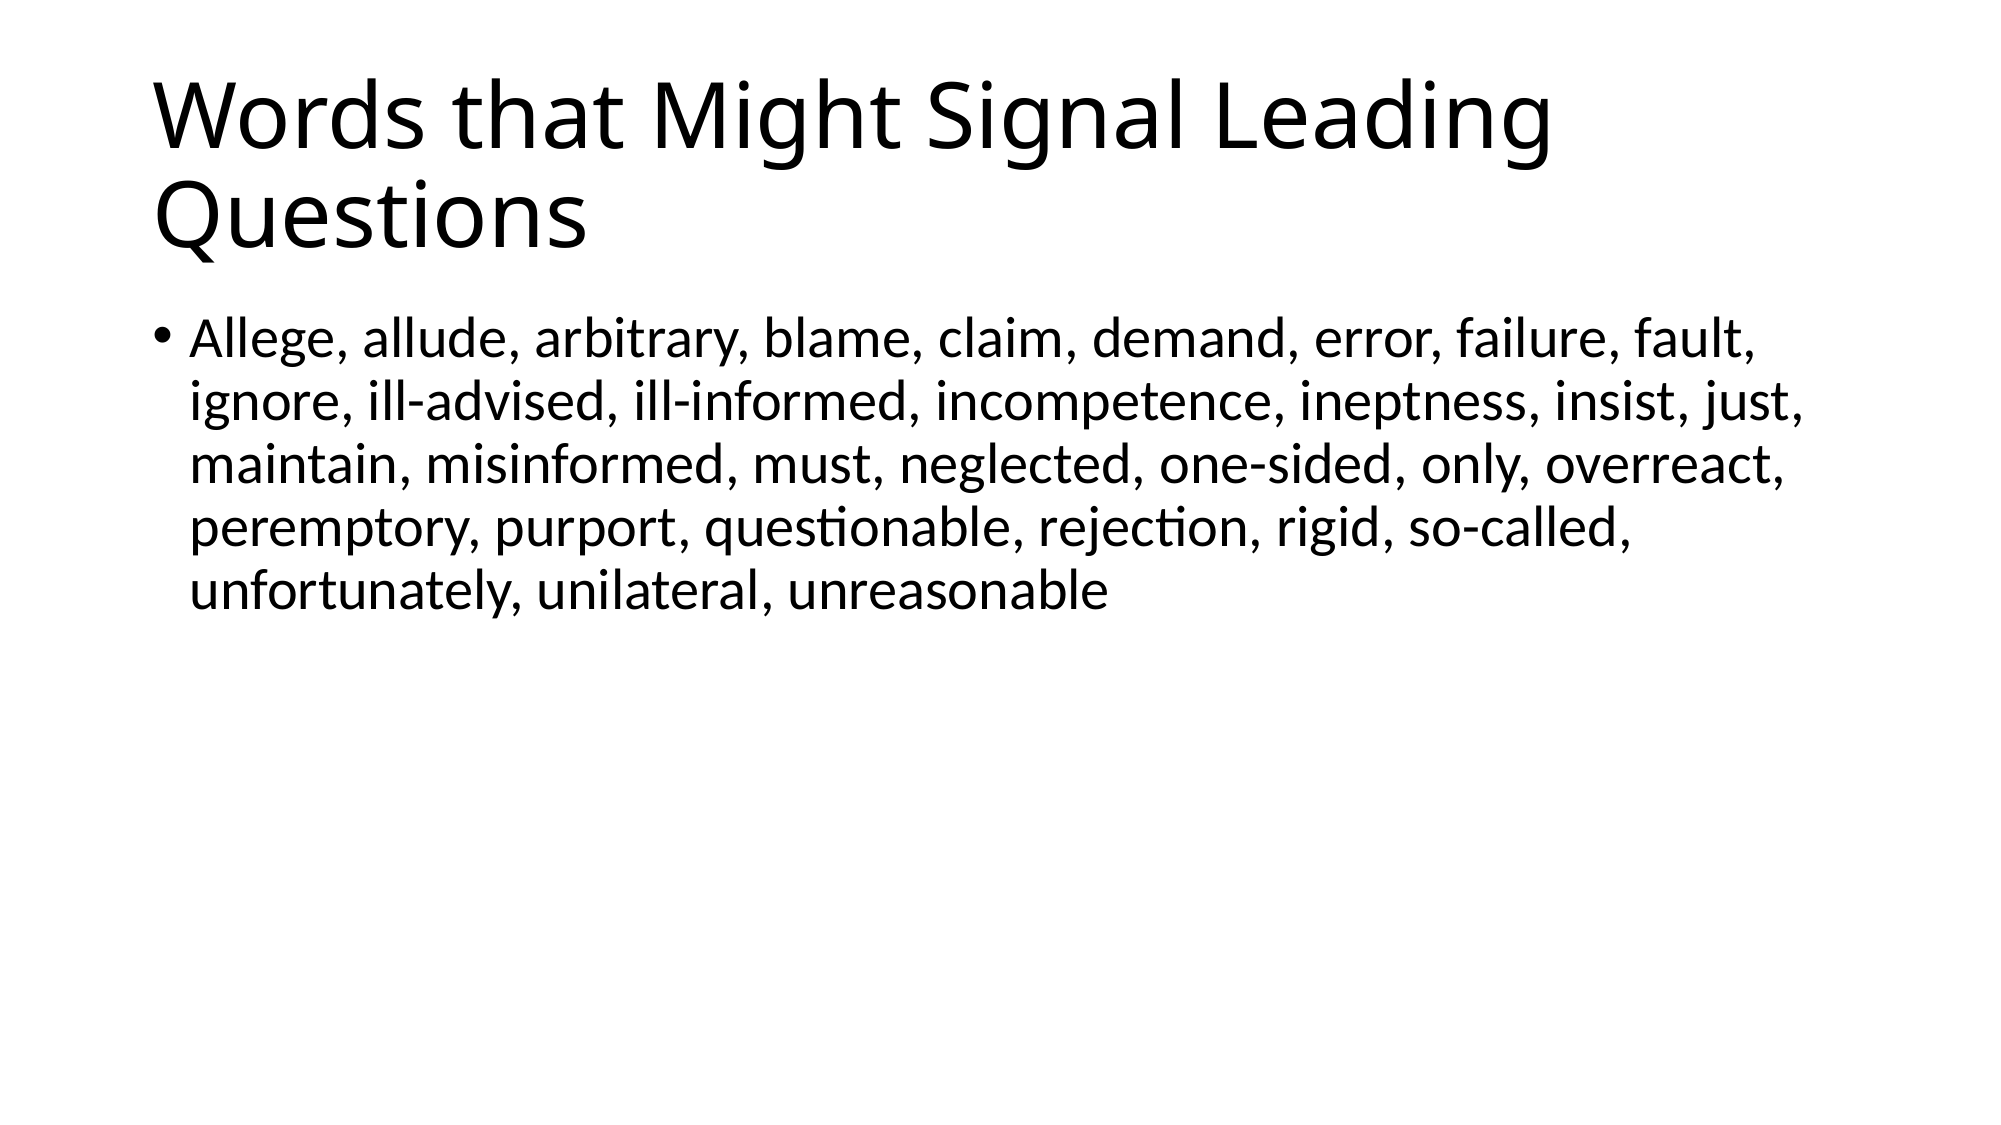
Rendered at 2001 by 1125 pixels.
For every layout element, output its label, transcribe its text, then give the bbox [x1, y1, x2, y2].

title Words that Might Signal Leading Questions [137, 59, 1863, 278]
list Allege, allude, arbitrary, blame, claim, demand, error, failure, fault, ignore, ill-advised, ill-informed, incompetence, ineptness, insist, just, maintain, misinformed, must, neglected, one-sided, only, overreact, peremptory, purport, questionable, rejection, rigid, so-called, unfortunately, unilateral, unreasonable [137, 299, 1863, 1014]
